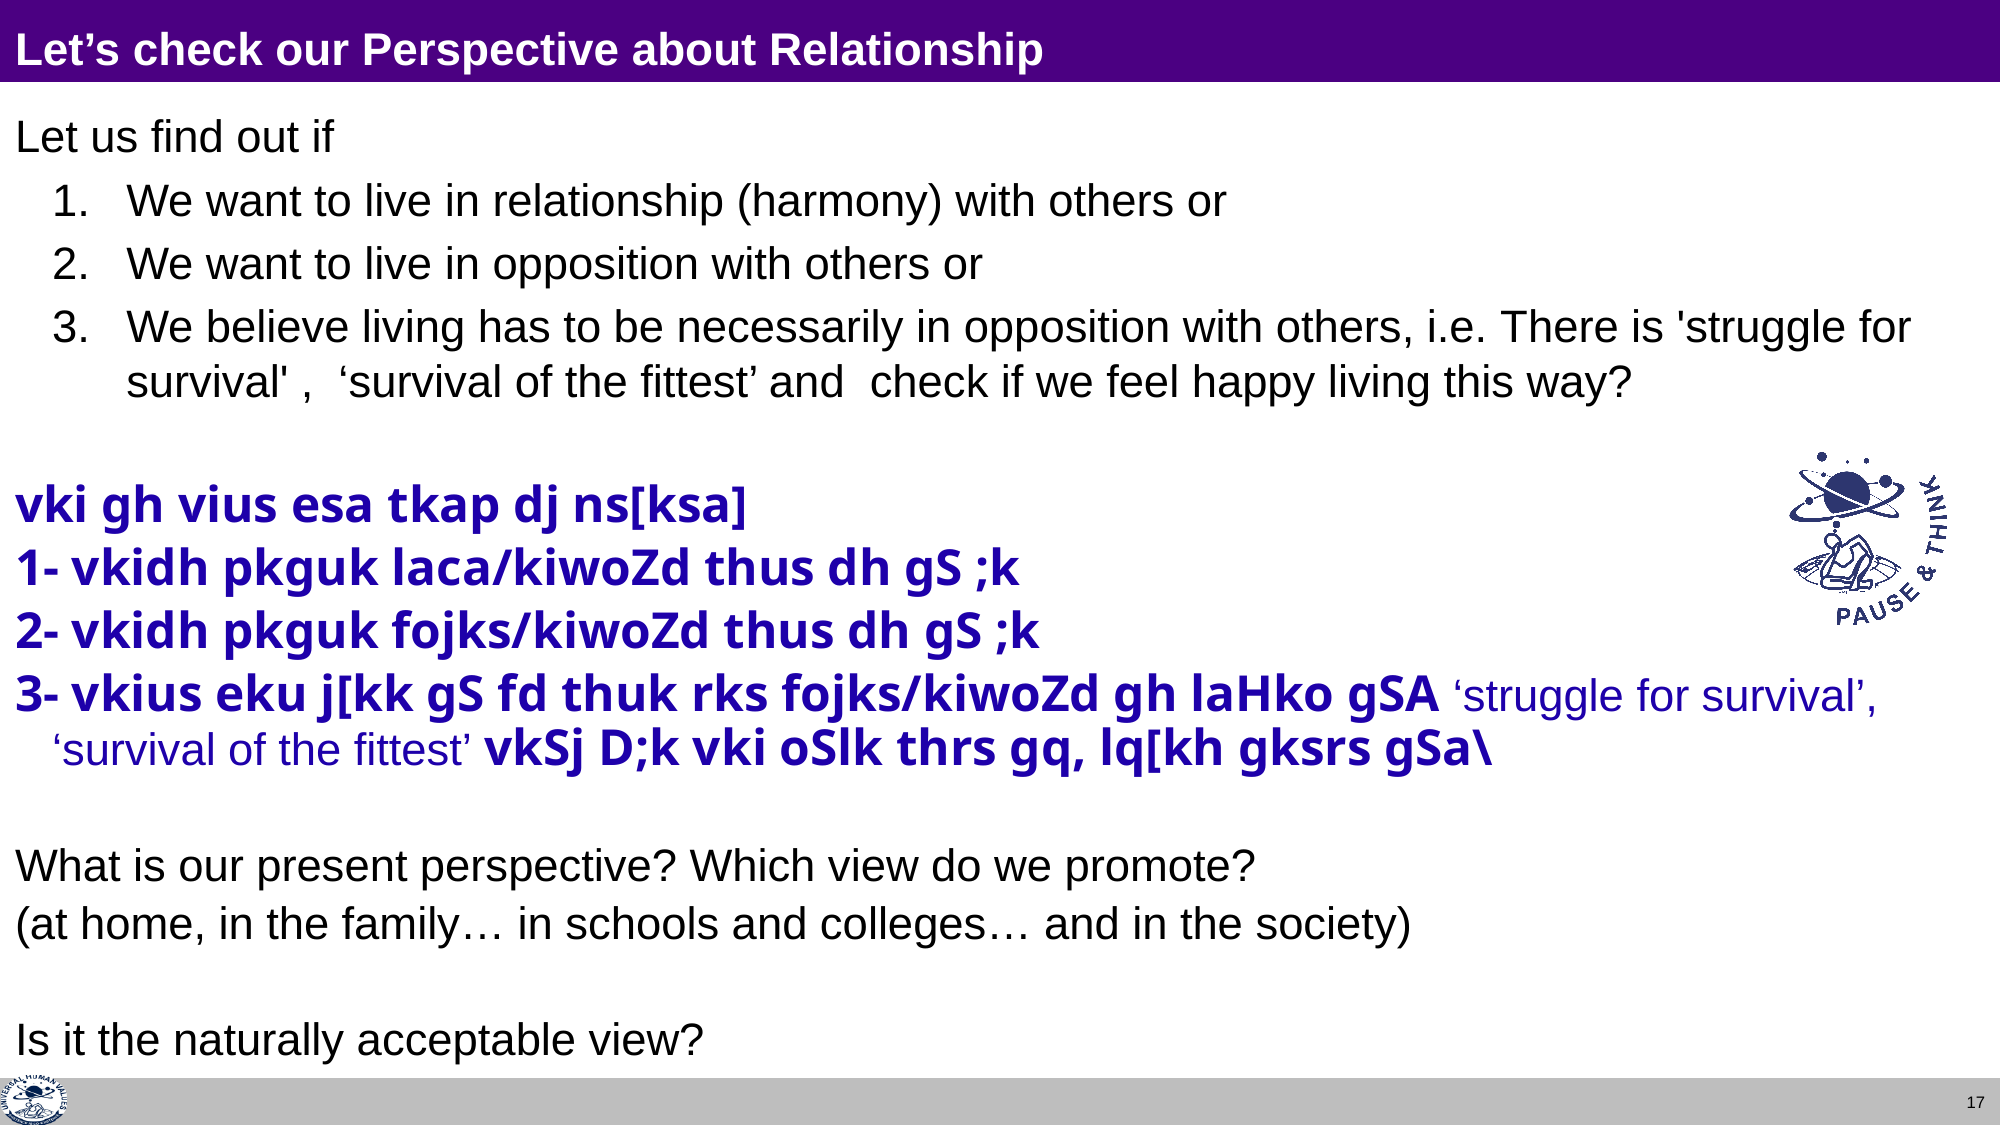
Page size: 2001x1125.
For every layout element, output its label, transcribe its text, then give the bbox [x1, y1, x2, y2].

title Let’s check our Perspective about Relationship [0, 12, 2000, 75]
list Let us find out if We want to live in relationship (harmony) with others or We want to live in opposition with others or We believe living has to be necessarily in opposition with others, i.e. There is 'struggle for survival' , ‘survival of the fittest’ and check if we feel happy living this way? vki gh vius esa tkap dj ns[ksa] 1- vkidh pkguk laca/kiwoZd thus dh gS ;k 2- vkidh pkguk fojks/kiwoZd thus dh gS ;k 3- vkius eku j[kk gS fd thuk rks fojks/kiwoZd gh laHko gSA ‘struggle for survival’, ‘survival of the fittest’ vkSj D;k vki oSlk thrs gq, lq[kh gksrs gSa\ What is our present perspective? Which view do we promote? (at home, in the family… in schools and colleges… and in the society) Is it the naturally acceptable view? [0, 99, 2000, 1075]
picture [1786, 449, 1951, 629]
picture [0, 1075, 67, 1125]
